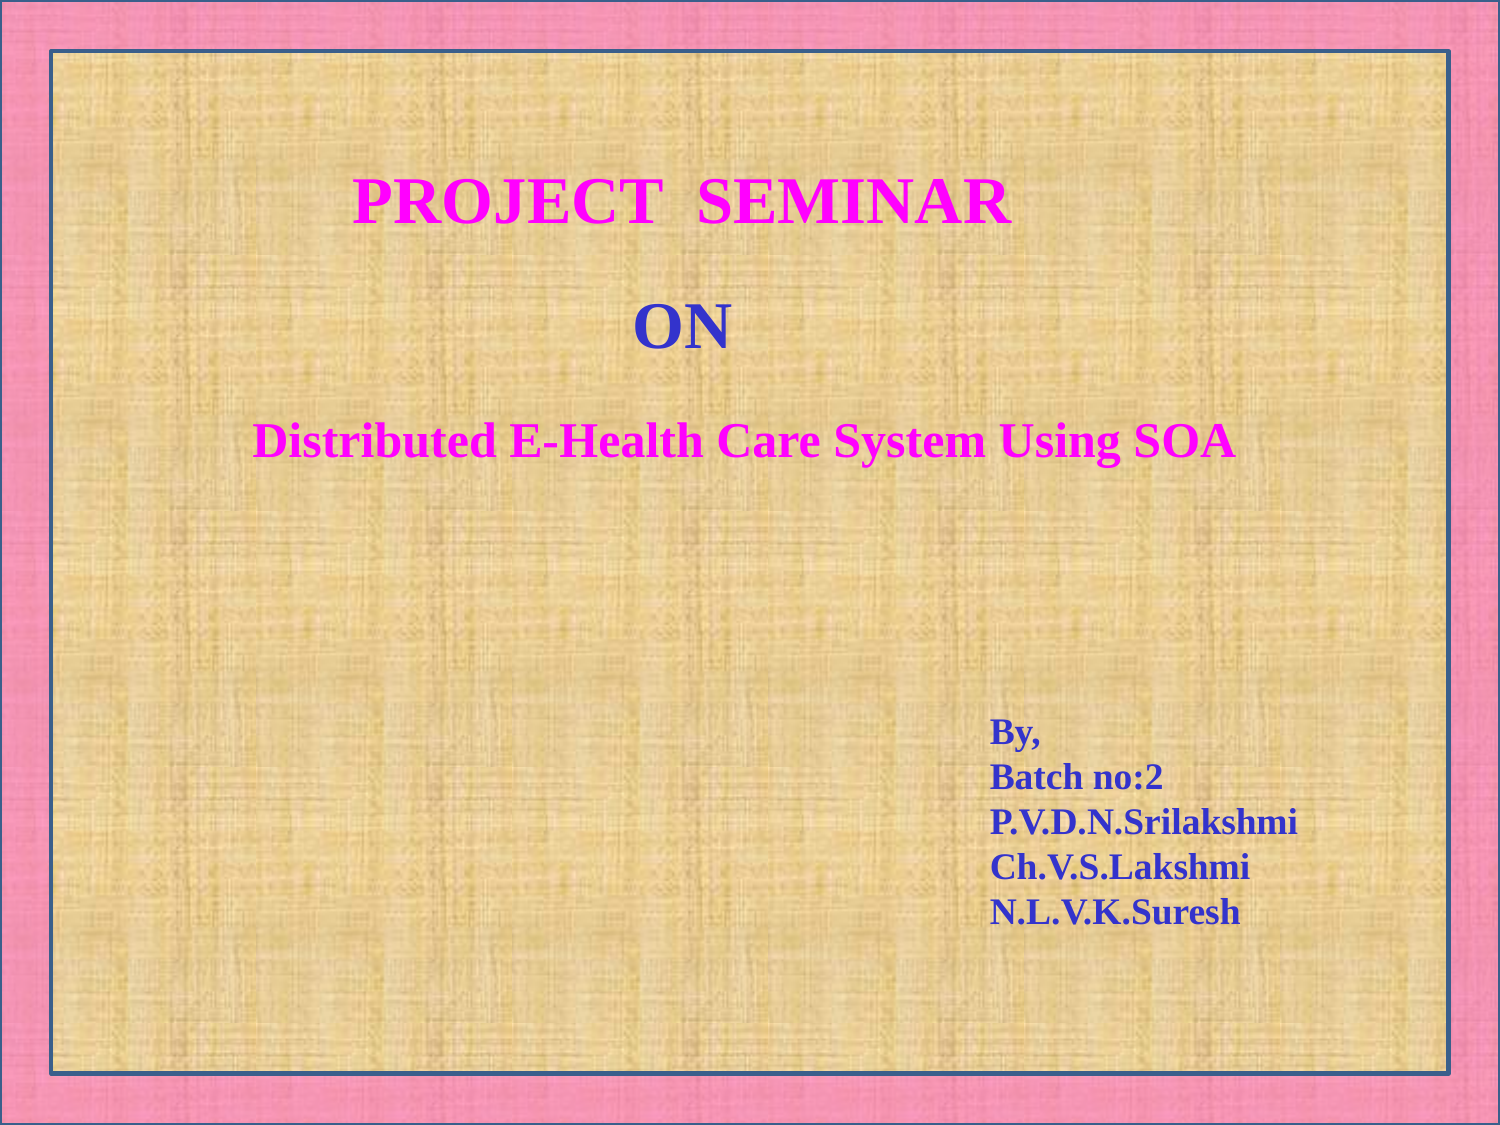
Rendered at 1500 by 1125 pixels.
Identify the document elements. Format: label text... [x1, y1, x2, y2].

text_box By, Batch no:2 P.V.D.N.Srilakshmi Ch.V.S.Lakshmi N.L.V.K.Suresh [974, 699, 1376, 940]
text_box ON [449, 274, 838, 370]
picture [53, 53, 1446, 1071]
text_box [0, 0, 1500, 1125]
text_box Distributed E-Health Care System Using SOA [237, 399, 1300, 475]
text_box PROJECT SEMINAR [237, 149, 1150, 245]
